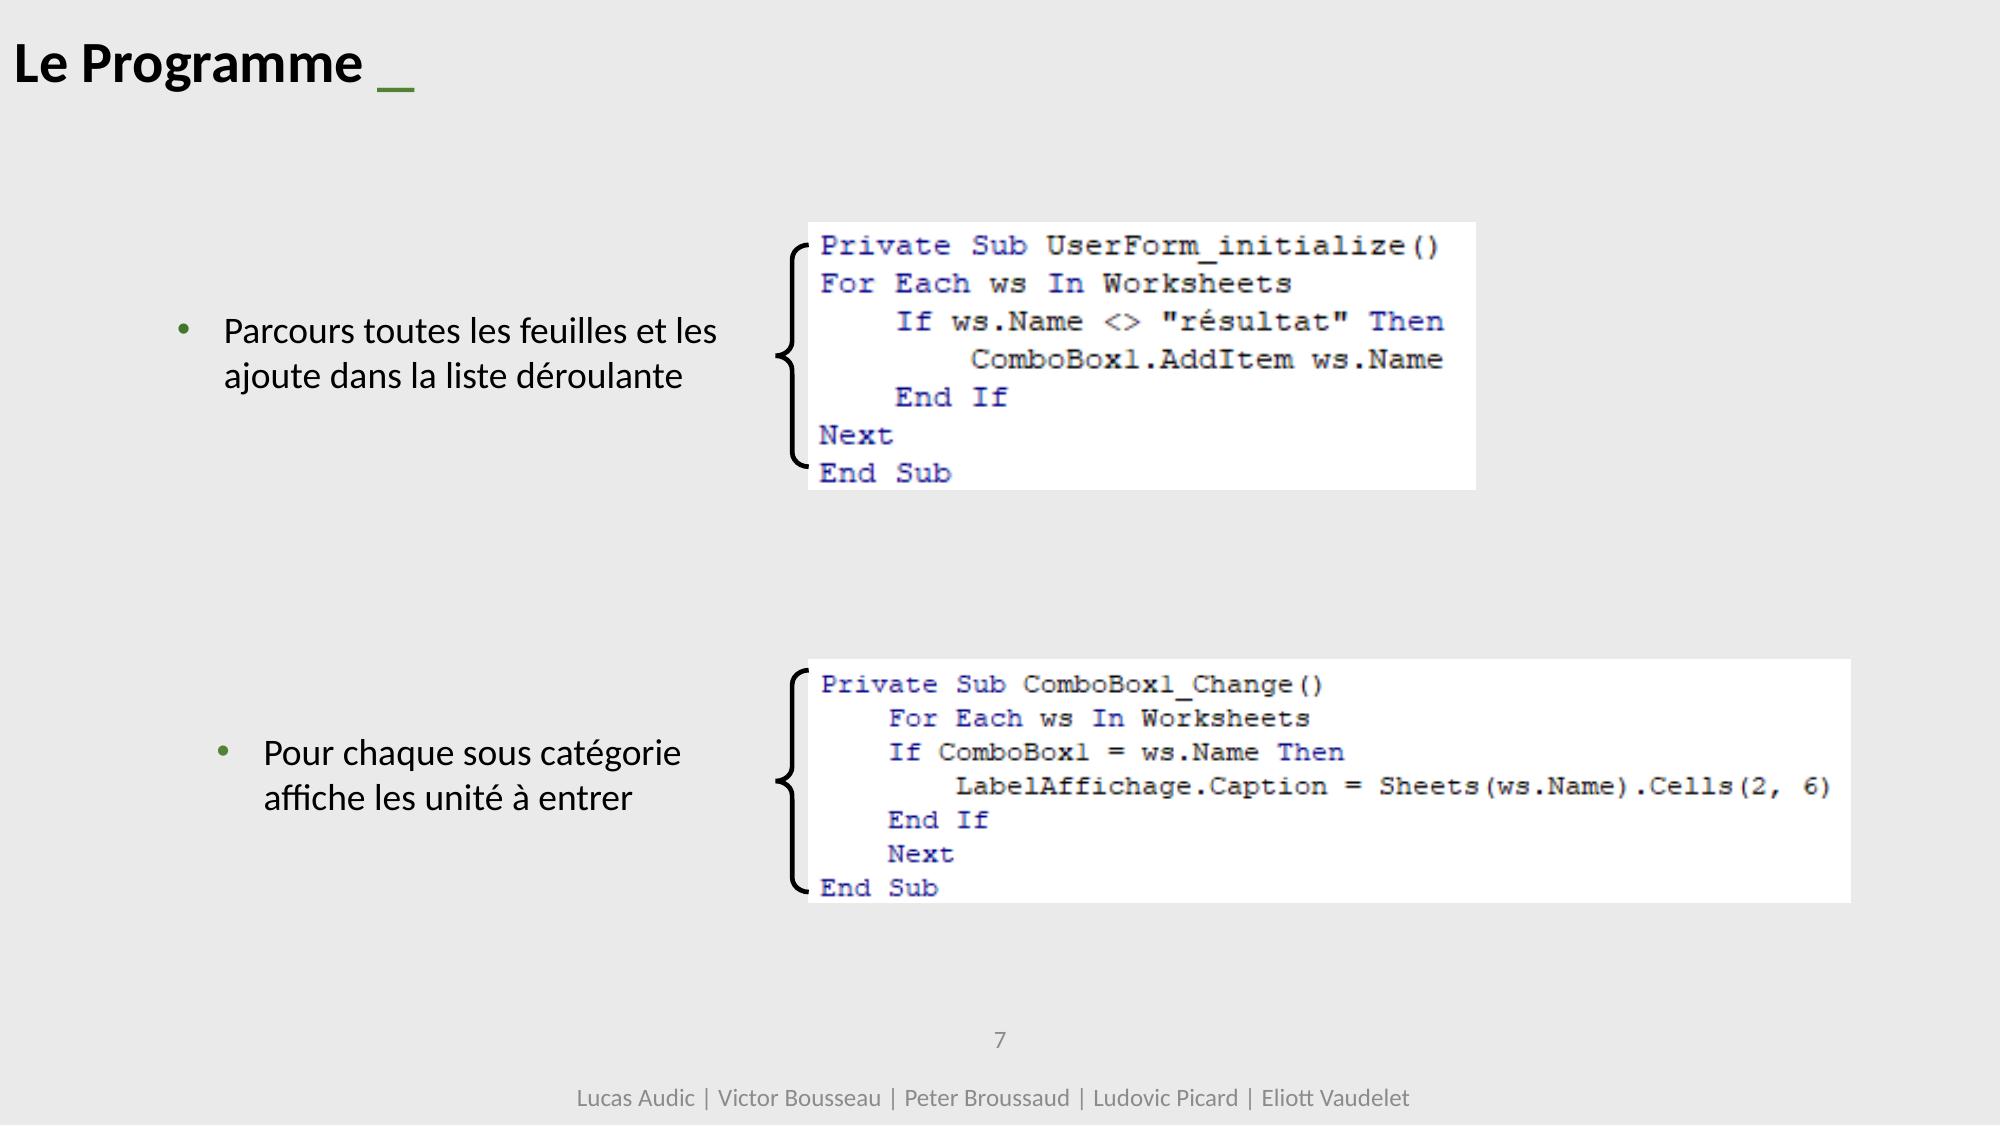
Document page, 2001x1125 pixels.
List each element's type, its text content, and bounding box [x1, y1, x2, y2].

text_box Parcours toutes les feuilles et les ajoute dans la liste déroulante [162, 298, 737, 404]
slide_number 7 [978, 1008, 1022, 1069]
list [808, 222, 1476, 490]
text_box Pour chaque sous catégorie affiche les unité à entrer [201, 720, 776, 871]
footer Lucas Audic | Victor Bousseau | Peter Broussaud | Ludovic Picard | Eliott Vaudelet [0, 1066, 2000, 1125]
text_box [775, 244, 808, 468]
picture [808, 659, 1851, 903]
text_box [776, 669, 808, 893]
text_box Le Programme _ [0, 0, 2000, 105]
